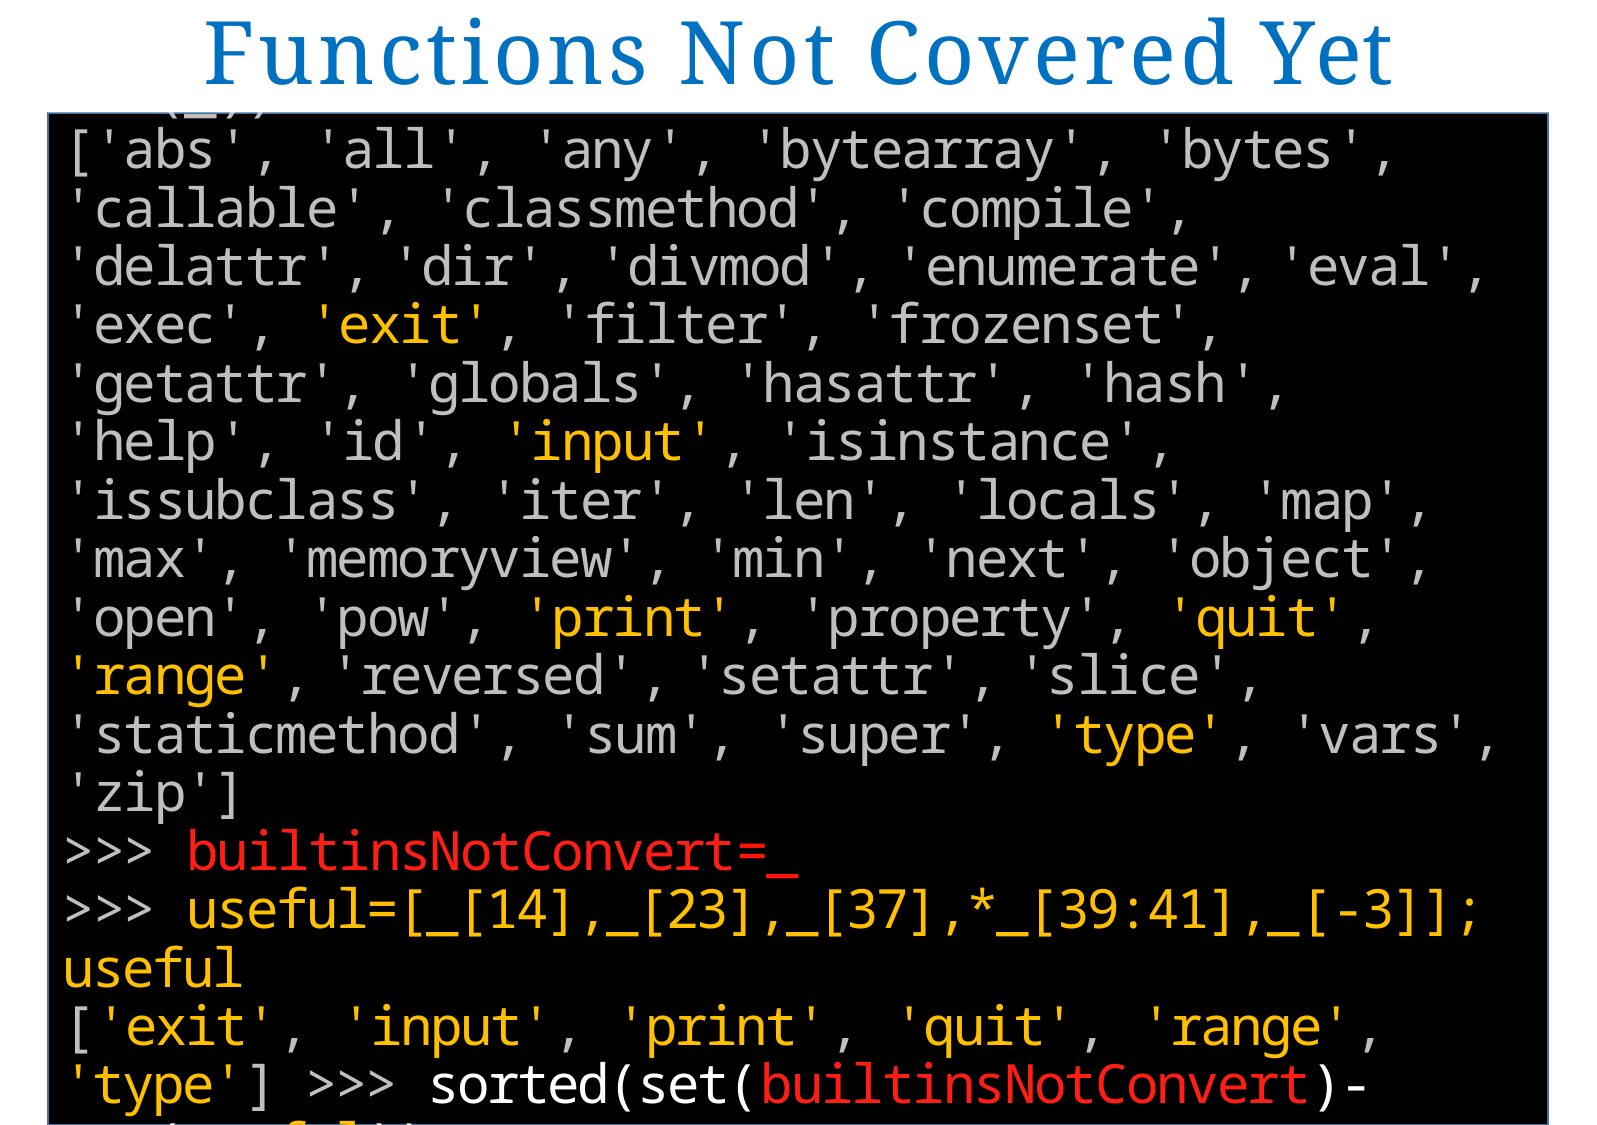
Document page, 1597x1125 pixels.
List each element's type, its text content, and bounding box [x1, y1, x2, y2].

text_box >>> typeConversions=_ >>> sorted(set(builtins)-set(tooUselessToNote)-set(_)) ['abs', 'all', 'any', 'bytearray', 'bytes', 'callable', 'classmethod', 'compile', 'delattr', 'dir', 'divmod', 'enumerate', 'eval', 'exec', 'exit', 'filter', 'frozenset', 'getattr', 'globals', 'hasattr', 'hash', 'help', 'id', 'input', 'isinstance', 'issubclass', 'iter', 'len', 'locals', 'map', 'max', 'memoryview', 'min', 'next', 'object', 'open', 'pow', 'print', 'property', 'quit', 'range', 'reversed', 'setattr', 'slice', 'staticmethod', 'sum', 'super', 'type', 'vars', 'zip'] >>> builtinsNotConvert=_ >>> useful=[_[14],_[23],_[37],*_[39:41],_[-3]]; useful ['exit', 'input', 'print', 'quit', 'range', 'type'] >>> sorted(set(builtinsNotConvert)-set(useful)) ['abs', 'all', 'any', 'bytearray', 'bytes', 'callable', [47, 113, 1549, 1125]
text_box Functions Not Covered Yet [0, 0, 1597, 113]
